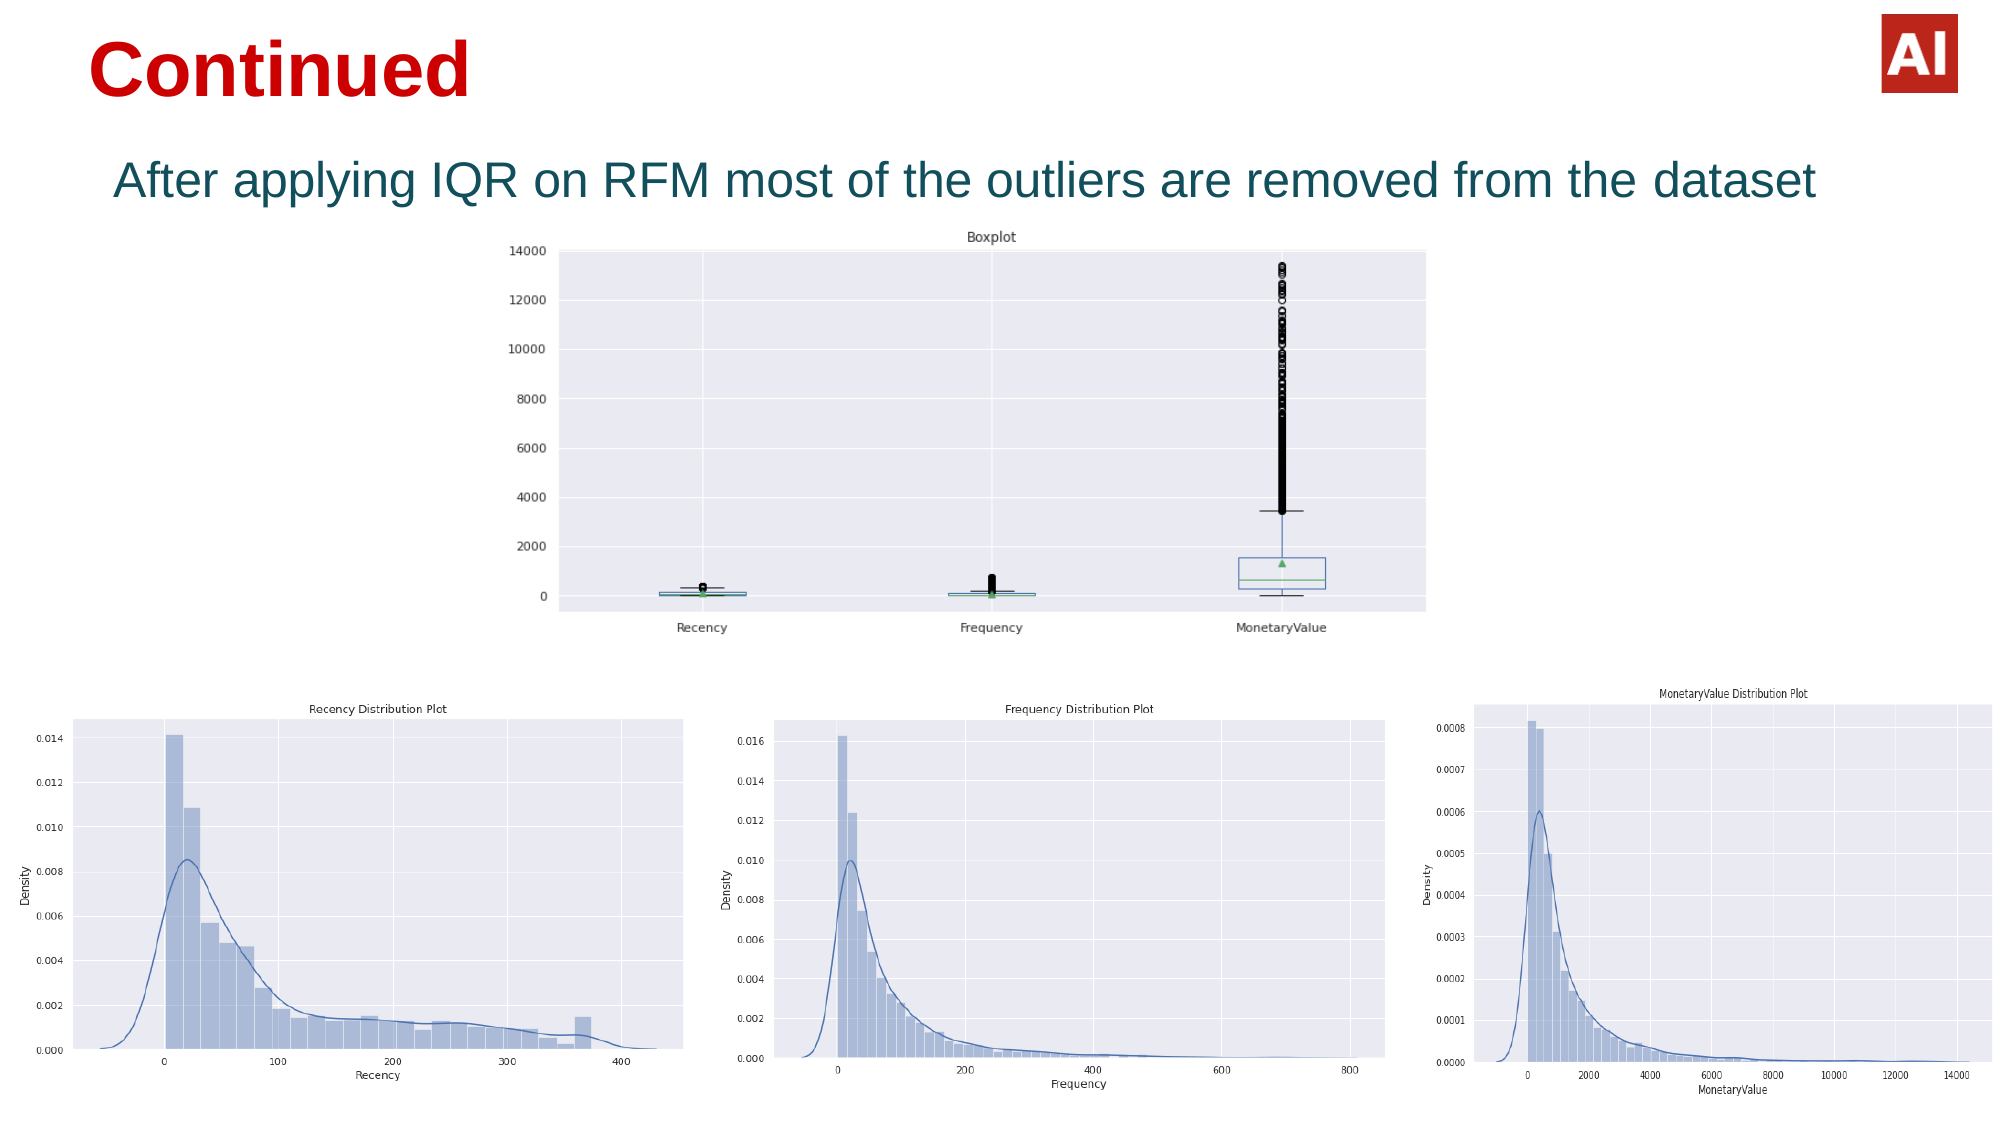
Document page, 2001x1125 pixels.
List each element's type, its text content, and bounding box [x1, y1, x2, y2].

picture [1881, 14, 1958, 93]
text_box After applying IQR on RFM most of the outliers are removed from the dataset [110, 144, 1821, 208]
text_box [1422, 688, 1993, 1096]
picture [500, 223, 1435, 643]
text_box [19, 704, 684, 1081]
text_box [720, 704, 1385, 1090]
text_box Continued [85, 15, 501, 112]
